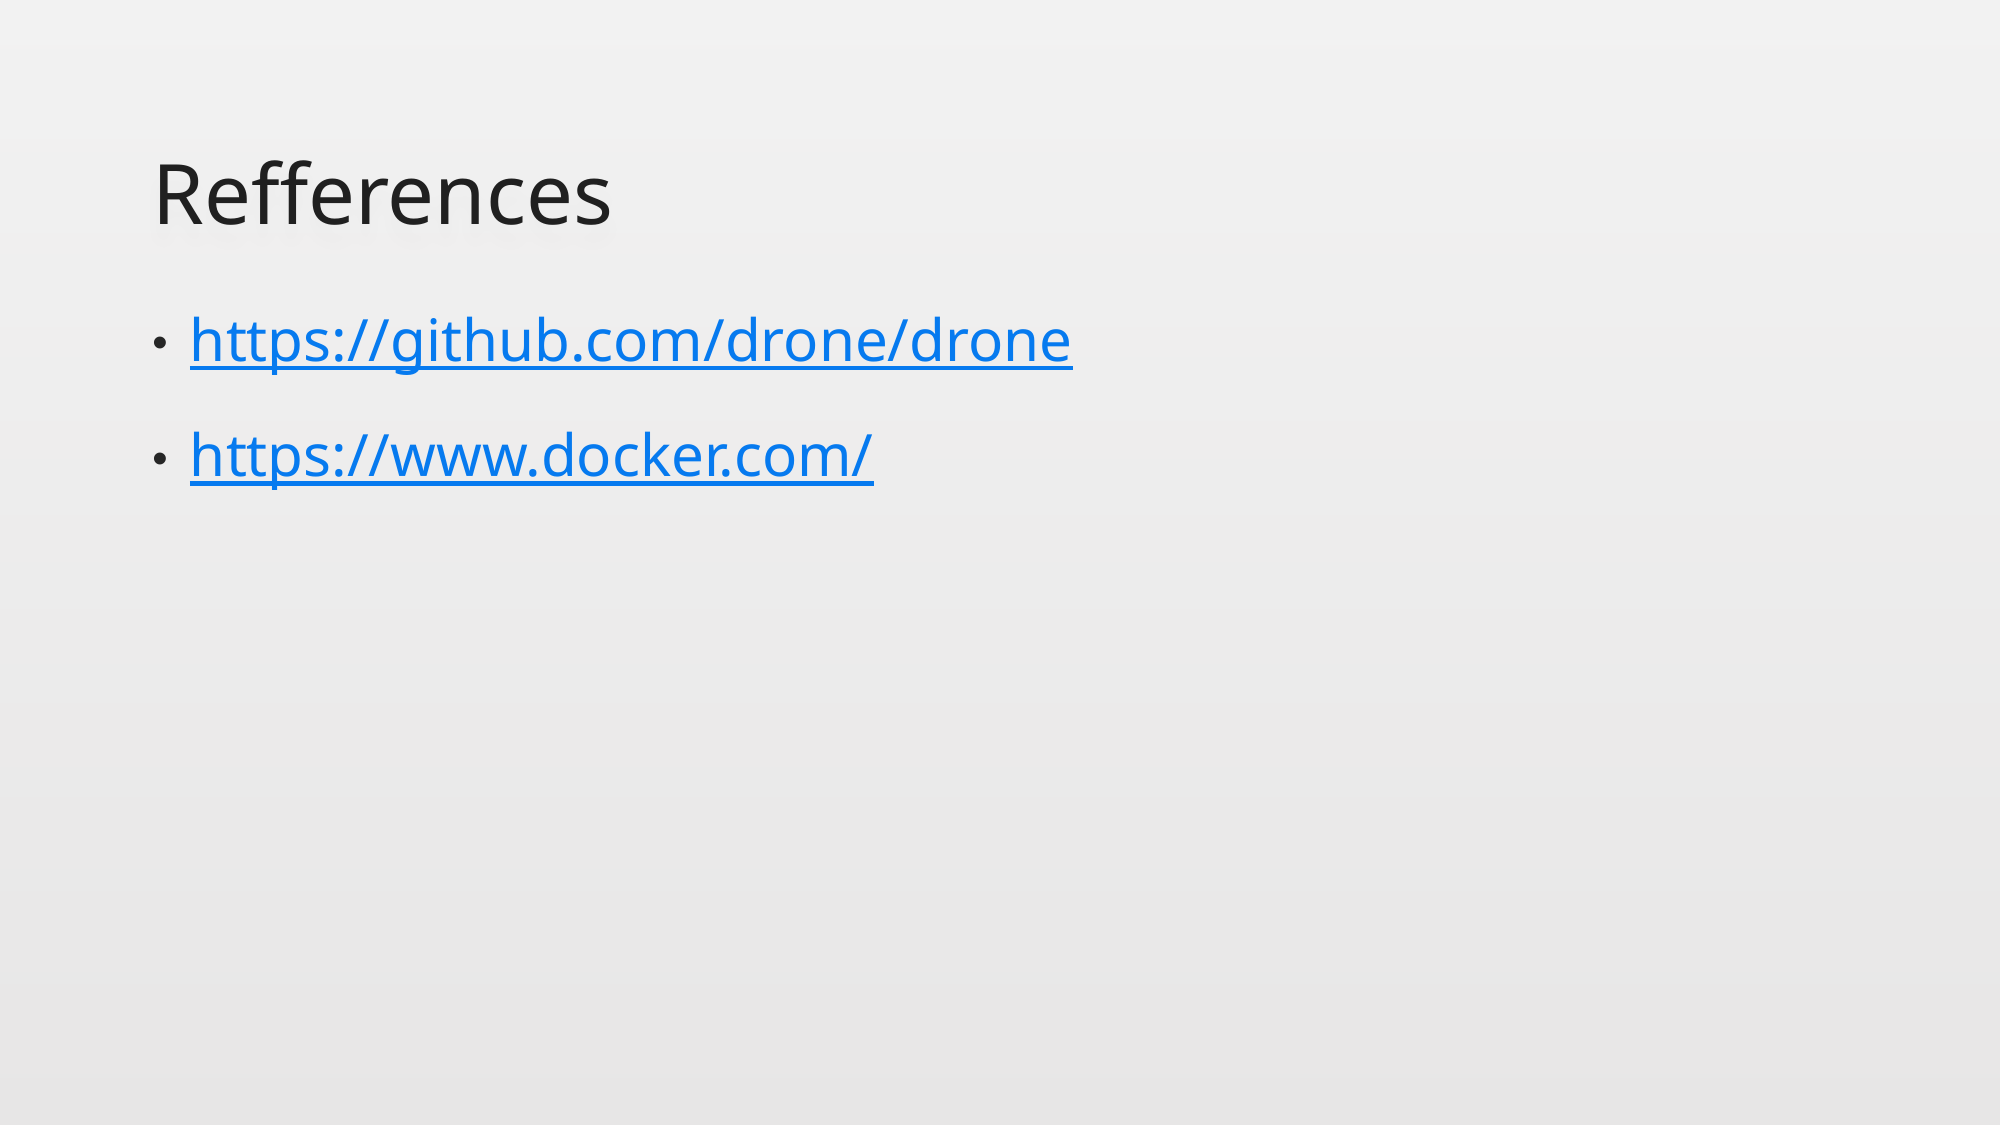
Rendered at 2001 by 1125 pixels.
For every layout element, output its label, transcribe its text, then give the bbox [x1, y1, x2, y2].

title Refferences [137, 32, 1863, 250]
list https://github.com/drone/drone https://www.docker.com/ [137, 279, 1863, 1014]
